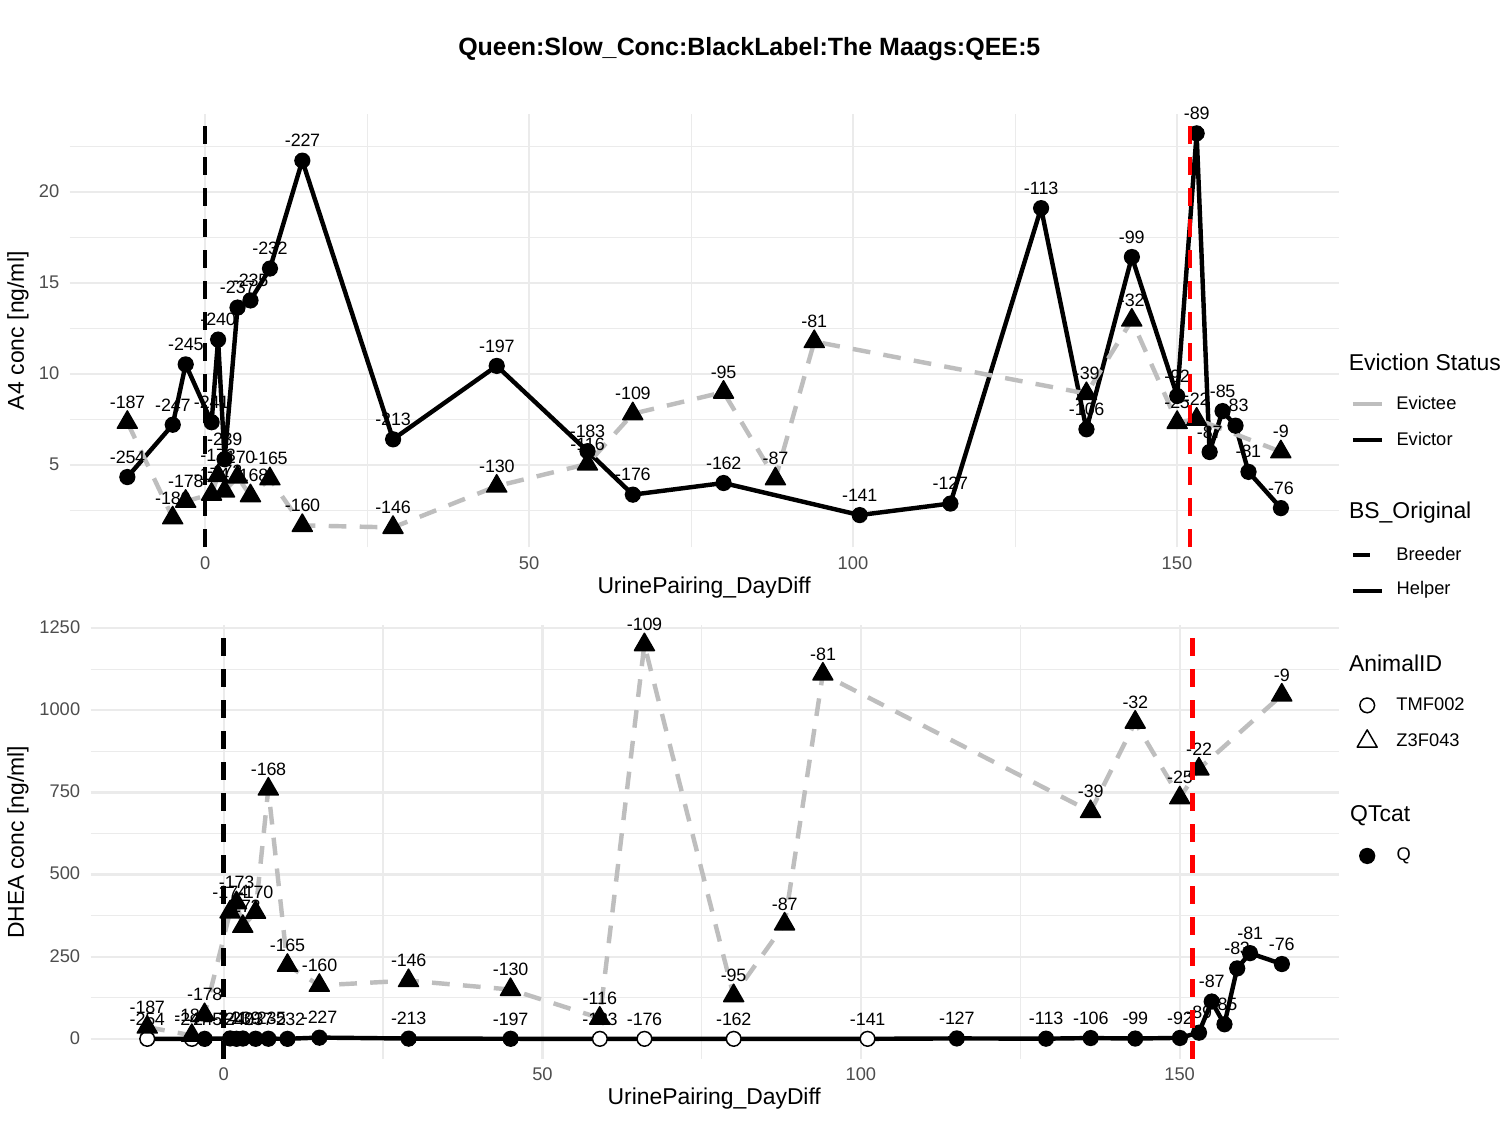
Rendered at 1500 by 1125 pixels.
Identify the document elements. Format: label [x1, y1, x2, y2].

text_box [0, 0, 1500, 1125]
